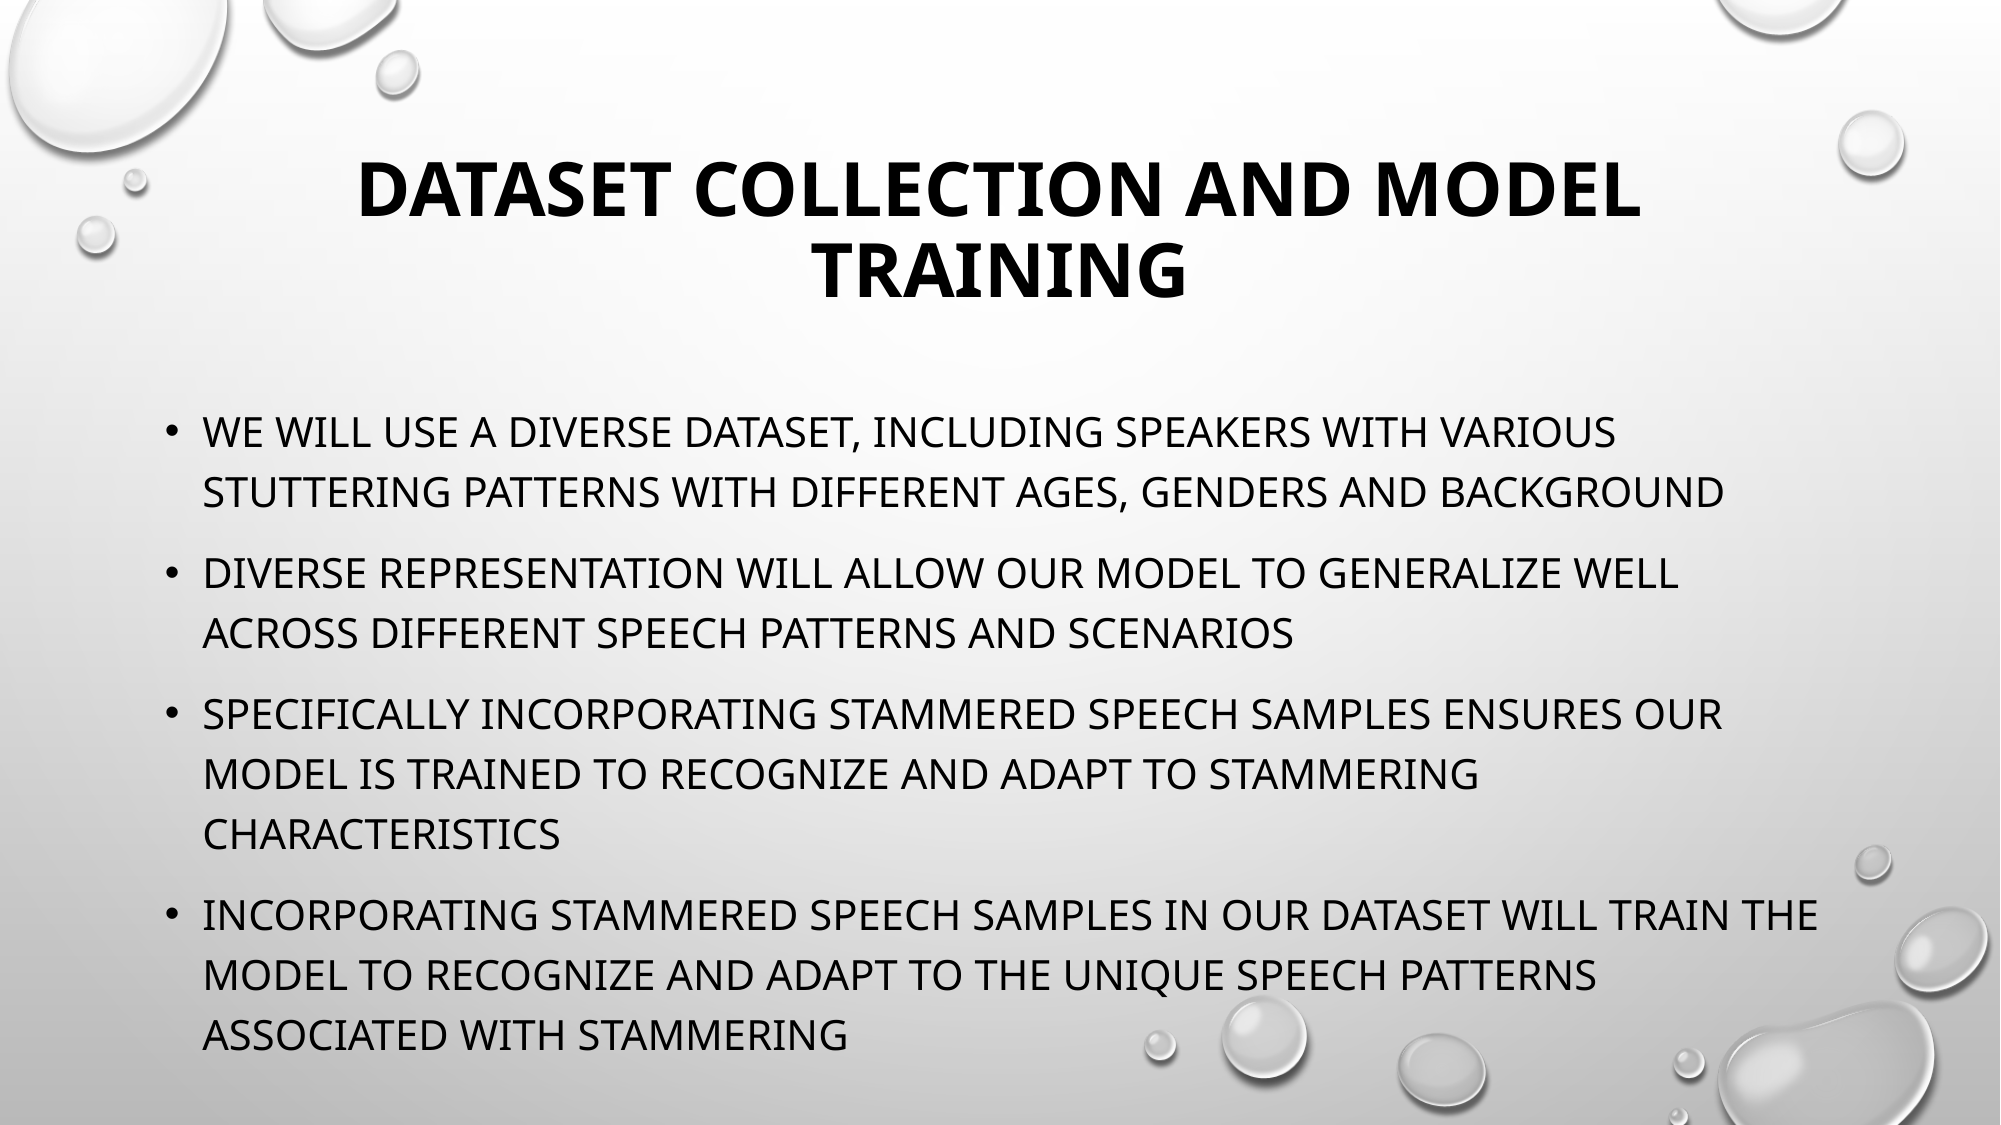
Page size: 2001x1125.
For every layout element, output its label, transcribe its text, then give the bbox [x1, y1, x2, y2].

title DATASET COLLECTION AND MODEL TRAINING [149, 101, 1851, 364]
list We will use a diverse dataset, including speakers with various stuttering patterns with different ages, genders and background Diverse representation will allow our model to generalize well across different speech patterns and scenarios Specifically incorporating stammered speech samples ensures our model is trained to recognize and adapt to stammering characteristics Incorporating stammered speech samples in our dataset will train the model to recognize and adapt to the unique speech patterns associated with stammering [149, 388, 1850, 950]
picture [0, 0, 2000, 1125]
